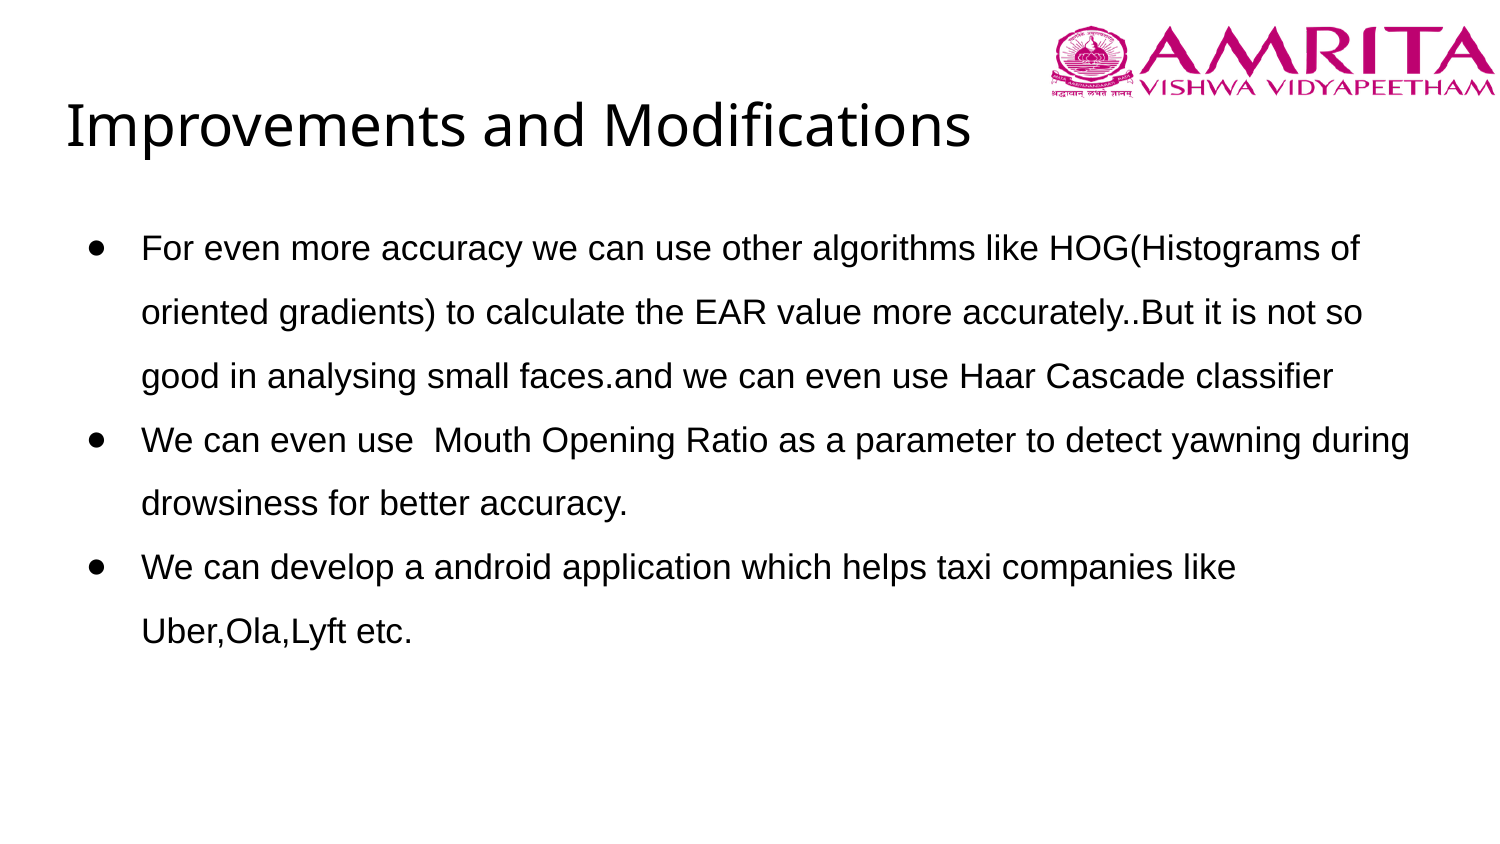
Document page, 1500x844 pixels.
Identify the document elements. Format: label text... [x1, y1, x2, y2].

title Improvements and Modifications [51, 72, 1449, 167]
picture [1044, 0, 1500, 125]
list For even more accuracy we can use other algorithms like HOG(Histograms of oriented gradients) to calculate the EAR value more accurately..But it is not so good in analysing small faces.and we can even use Haar Cascade classifier We can even use Mouth Opening Ratio as a parameter to detect yawning during drowsiness for better accuracy. We can develop a android application which helps taxi companies like Uber,Ola,Lyft etc. [51, 189, 1449, 750]
